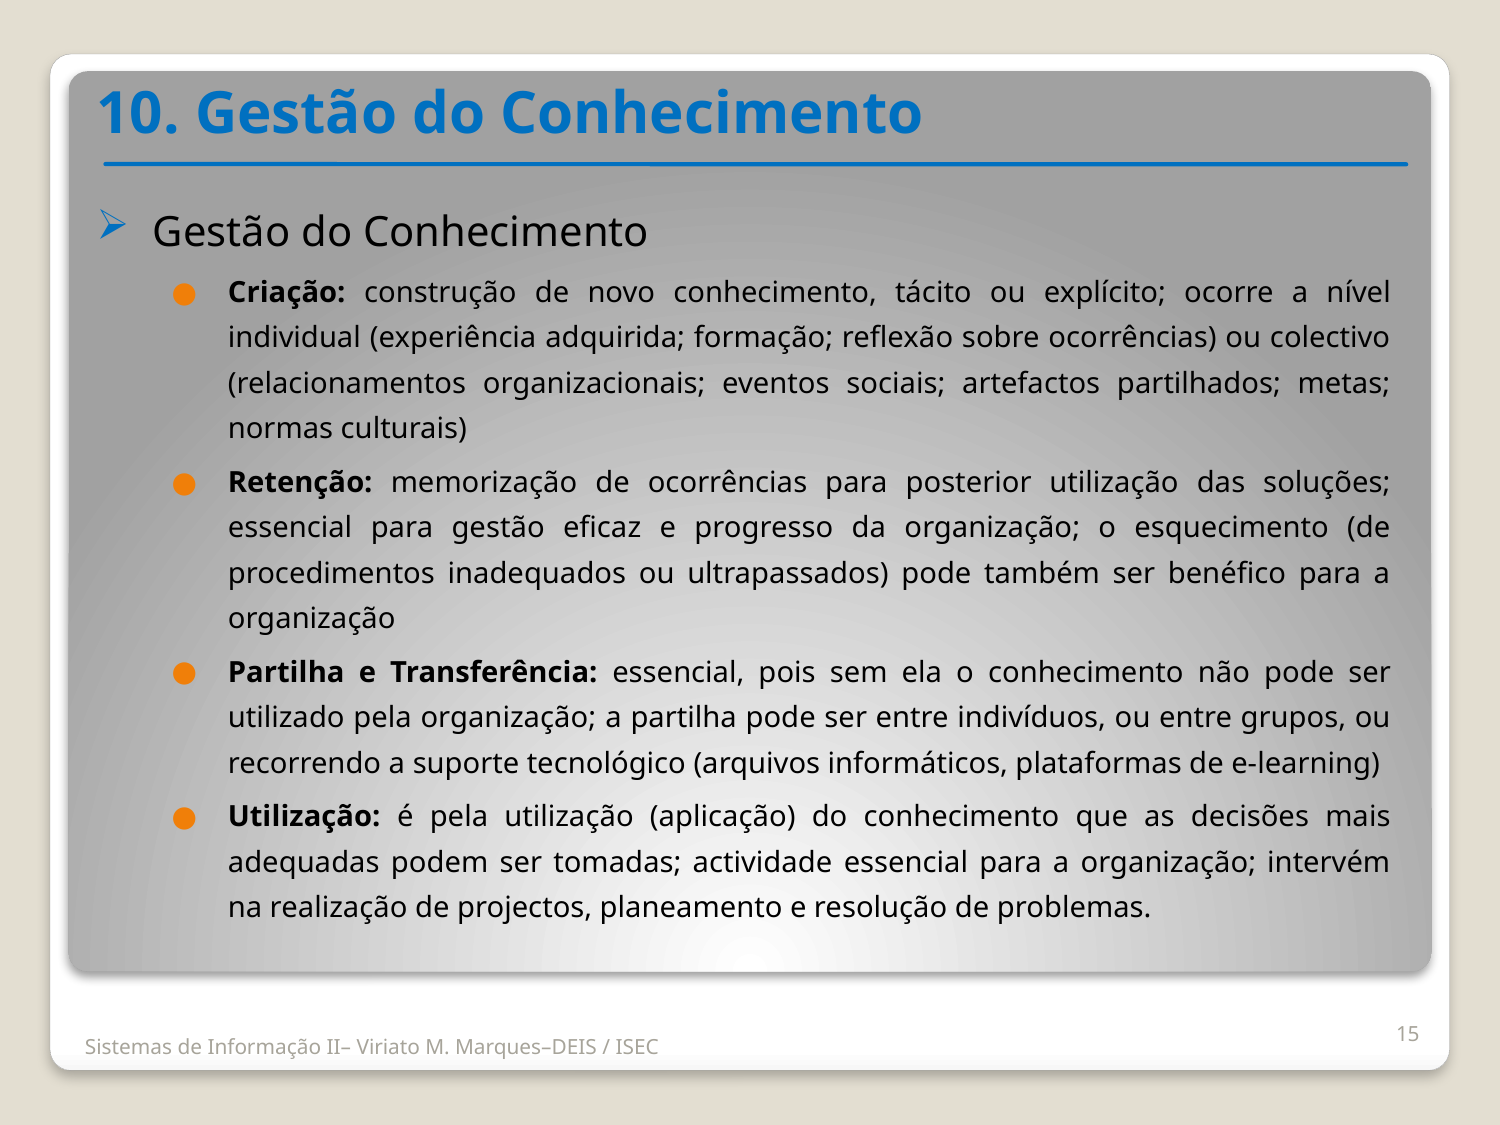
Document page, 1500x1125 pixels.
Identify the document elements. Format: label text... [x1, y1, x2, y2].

text_box Gestão do Conhecimento Criação: construção de novo conhecimento, tácito ou explícito; ocorre a nível individual (experiência adquirida; formação; reflexão sobre ocorrências) ou colectivo (relacionamentos organizacionais; eventos sociais; artefactos partilhados; metas; normas culturais) Retenção: memorização de ocorrências para posterior utilização das soluções; essencial para gestão eficaz e progresso da organização; o esquecimento (de procedimentos inadequados ou ultrapassados) pode também ser benéfico para a organização Partilha e Transferência: essencial, pois sem ela o conhecimento não pode ser utilizado pela organização; a partilha pode ser entre indivíduos, ou entre grupos, ou recorrendo a suporte tecnológico (arquivos informáticos, plataformas de e-learning) Utilização: é pela utilização (aplicação) do conhecimento que as decisões mais adequadas podem ser tomadas; actividade essencial para a organização; intervém na realização de projectos, planeamento e resolução de problemas. [81, 192, 1407, 978]
footer Sistemas de Informação II– Viriato M. Marques–DEIS / ISEC [70, 1006, 774, 1067]
text_box 10. Gestão do Conhecimento [82, 70, 1393, 153]
slide_number 15 [1359, 996, 1435, 1056]
